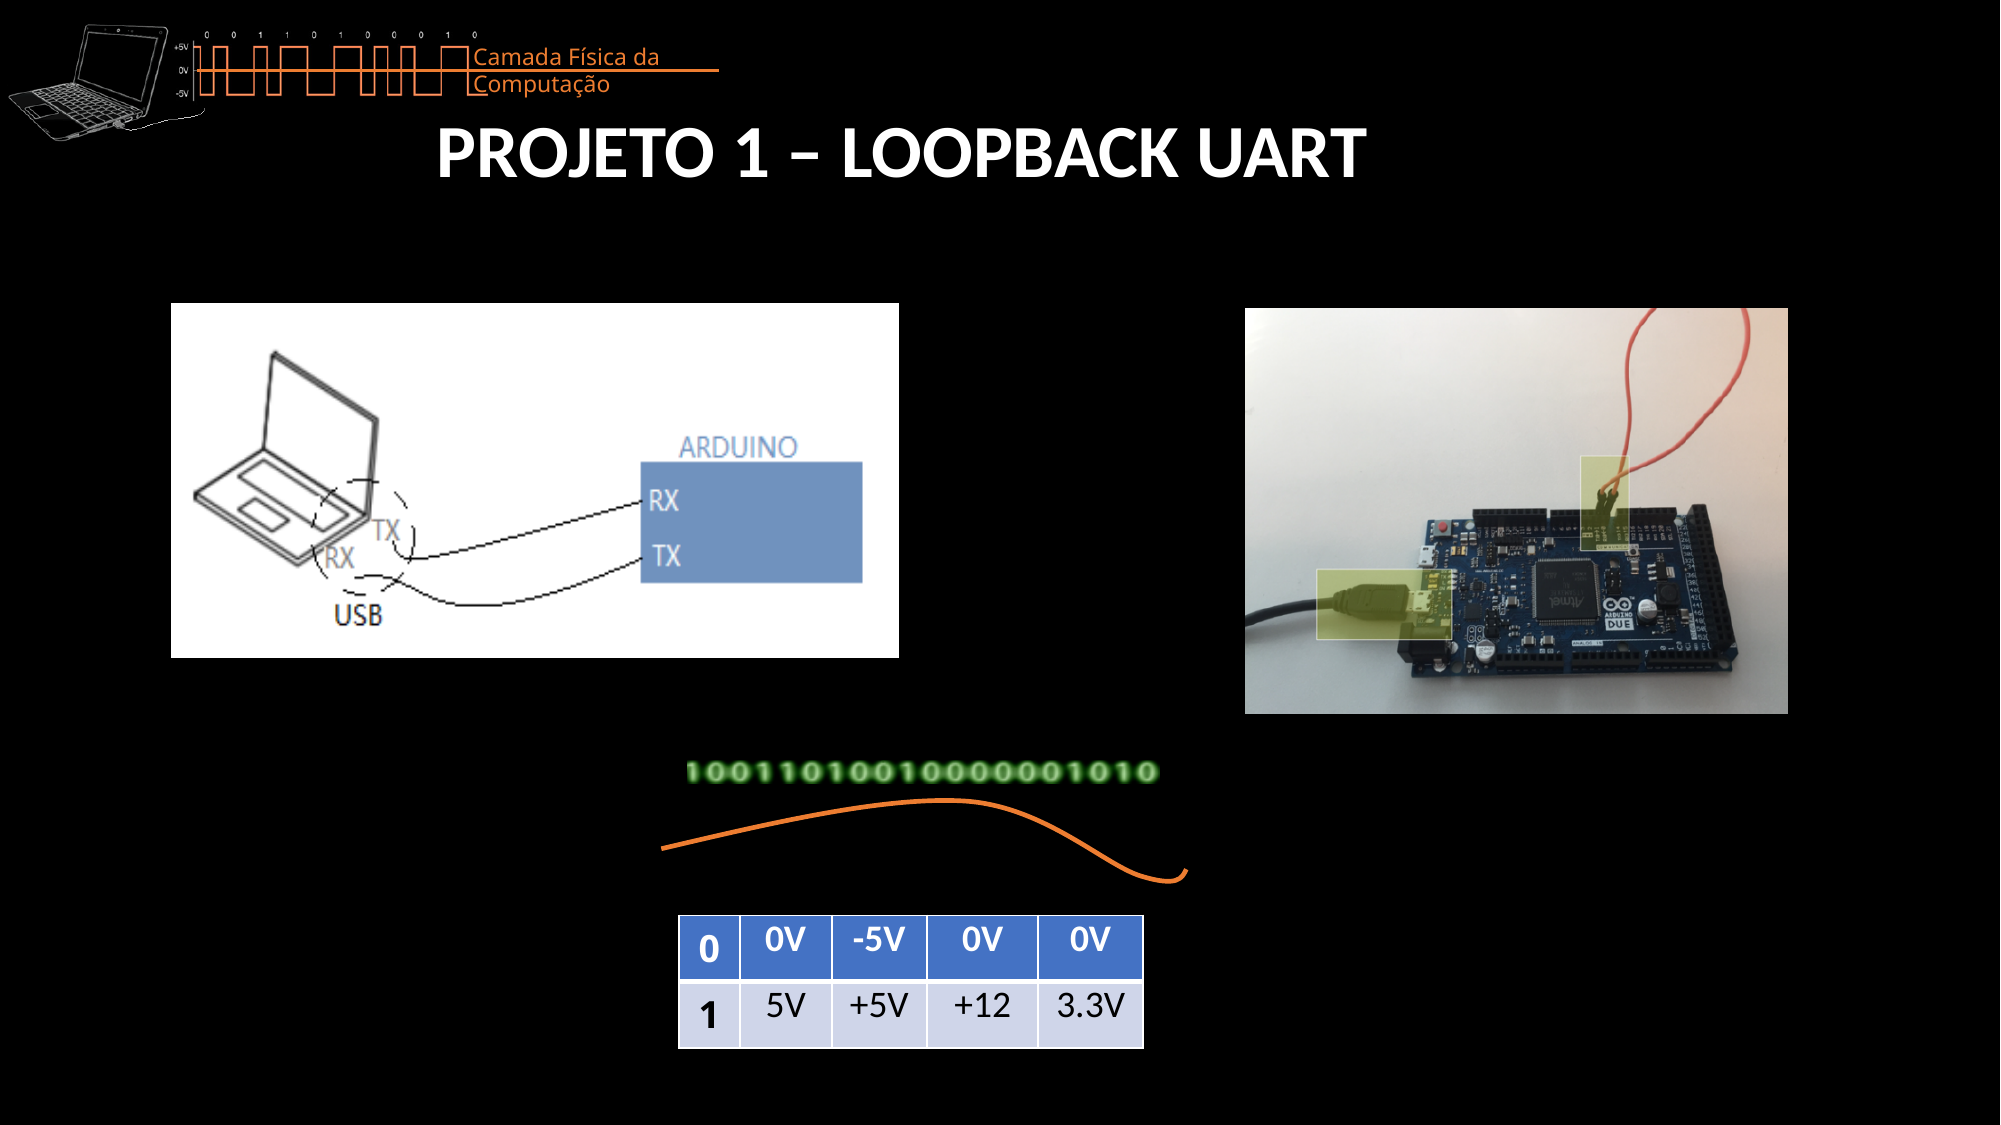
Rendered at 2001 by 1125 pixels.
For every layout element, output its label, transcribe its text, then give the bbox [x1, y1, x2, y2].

table_cell 5V [741, 984, 831, 1047]
text_box PROJETO 1 – LOOPBACK UART [202, 95, 1620, 200]
table_header 0V [928, 916, 1037, 979]
table_cell +5V [833, 984, 926, 1047]
picture [1245, 308, 1788, 715]
table_header 0V [741, 916, 831, 979]
table_header 0V [1039, 916, 1142, 979]
table_header 0 [680, 916, 739, 979]
table_header -5V [833, 916, 926, 979]
picture [170, 303, 899, 658]
table_cell 1 [680, 984, 739, 1047]
text_box [661, 799, 1188, 883]
picture [0, 17, 521, 146]
table_cell +12 [928, 984, 1037, 1047]
table_cell 3.3V [1039, 984, 1142, 1047]
picture [687, 760, 1160, 784]
